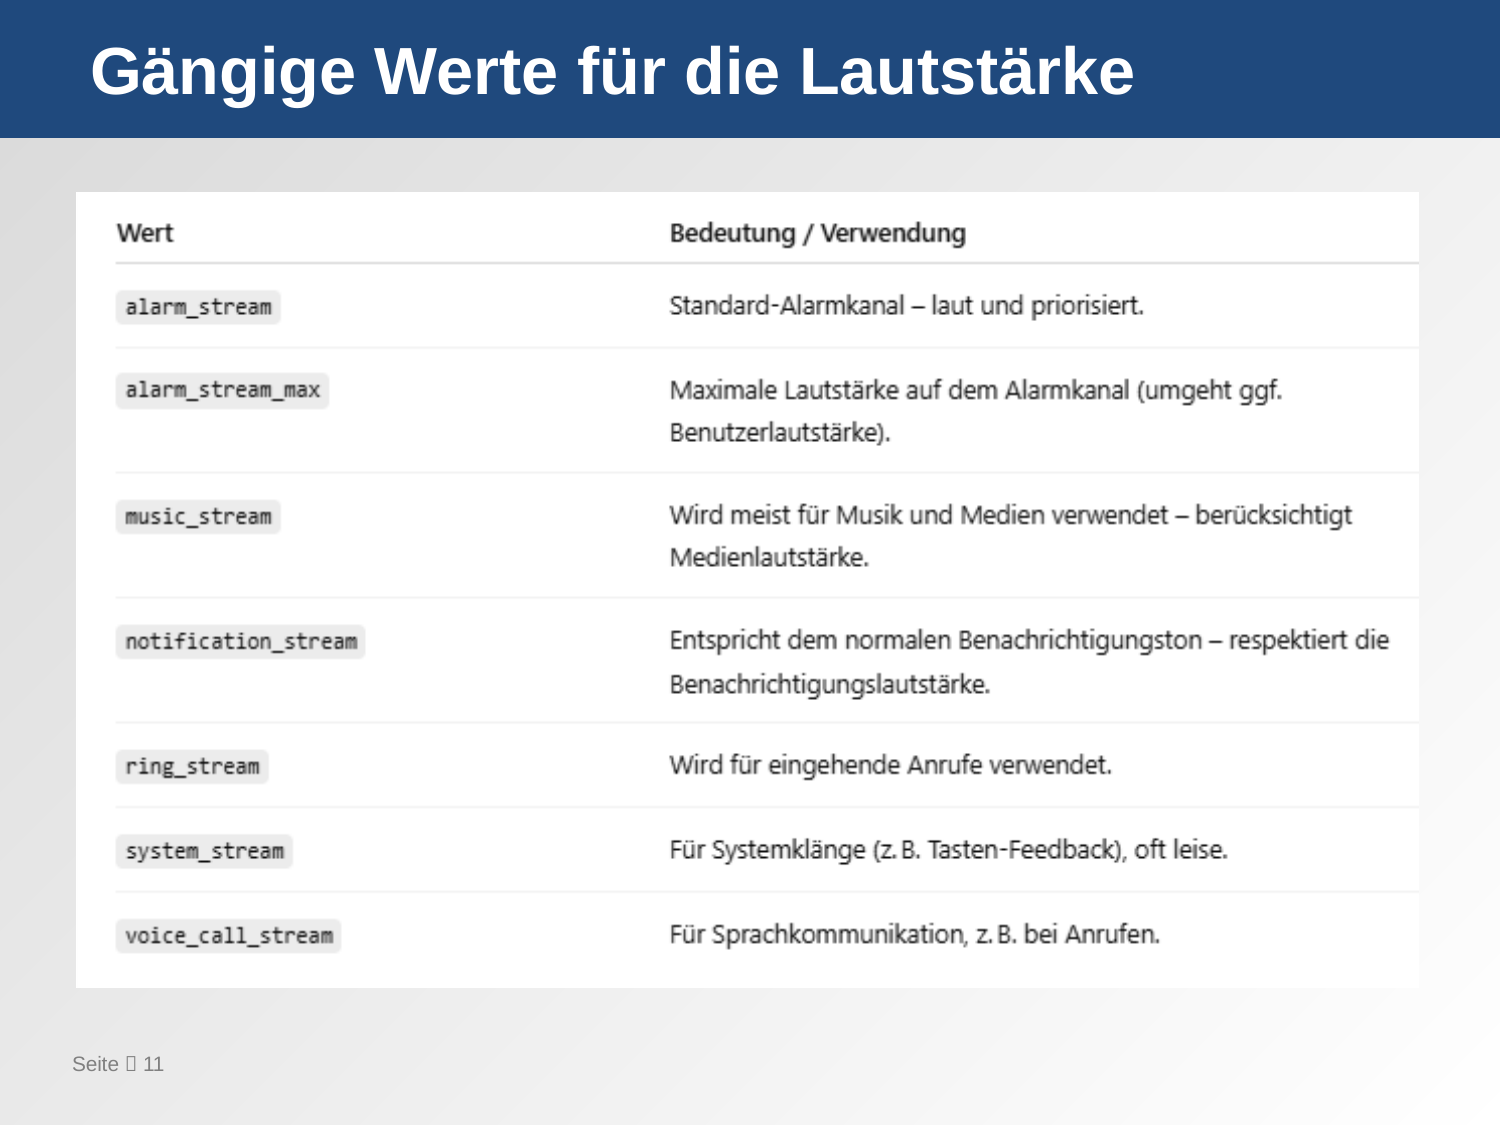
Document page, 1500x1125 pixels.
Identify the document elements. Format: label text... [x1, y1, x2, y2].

picture [76, 192, 1419, 988]
title Gängige Werte für die Lautstärke [75, 20, 1425, 208]
